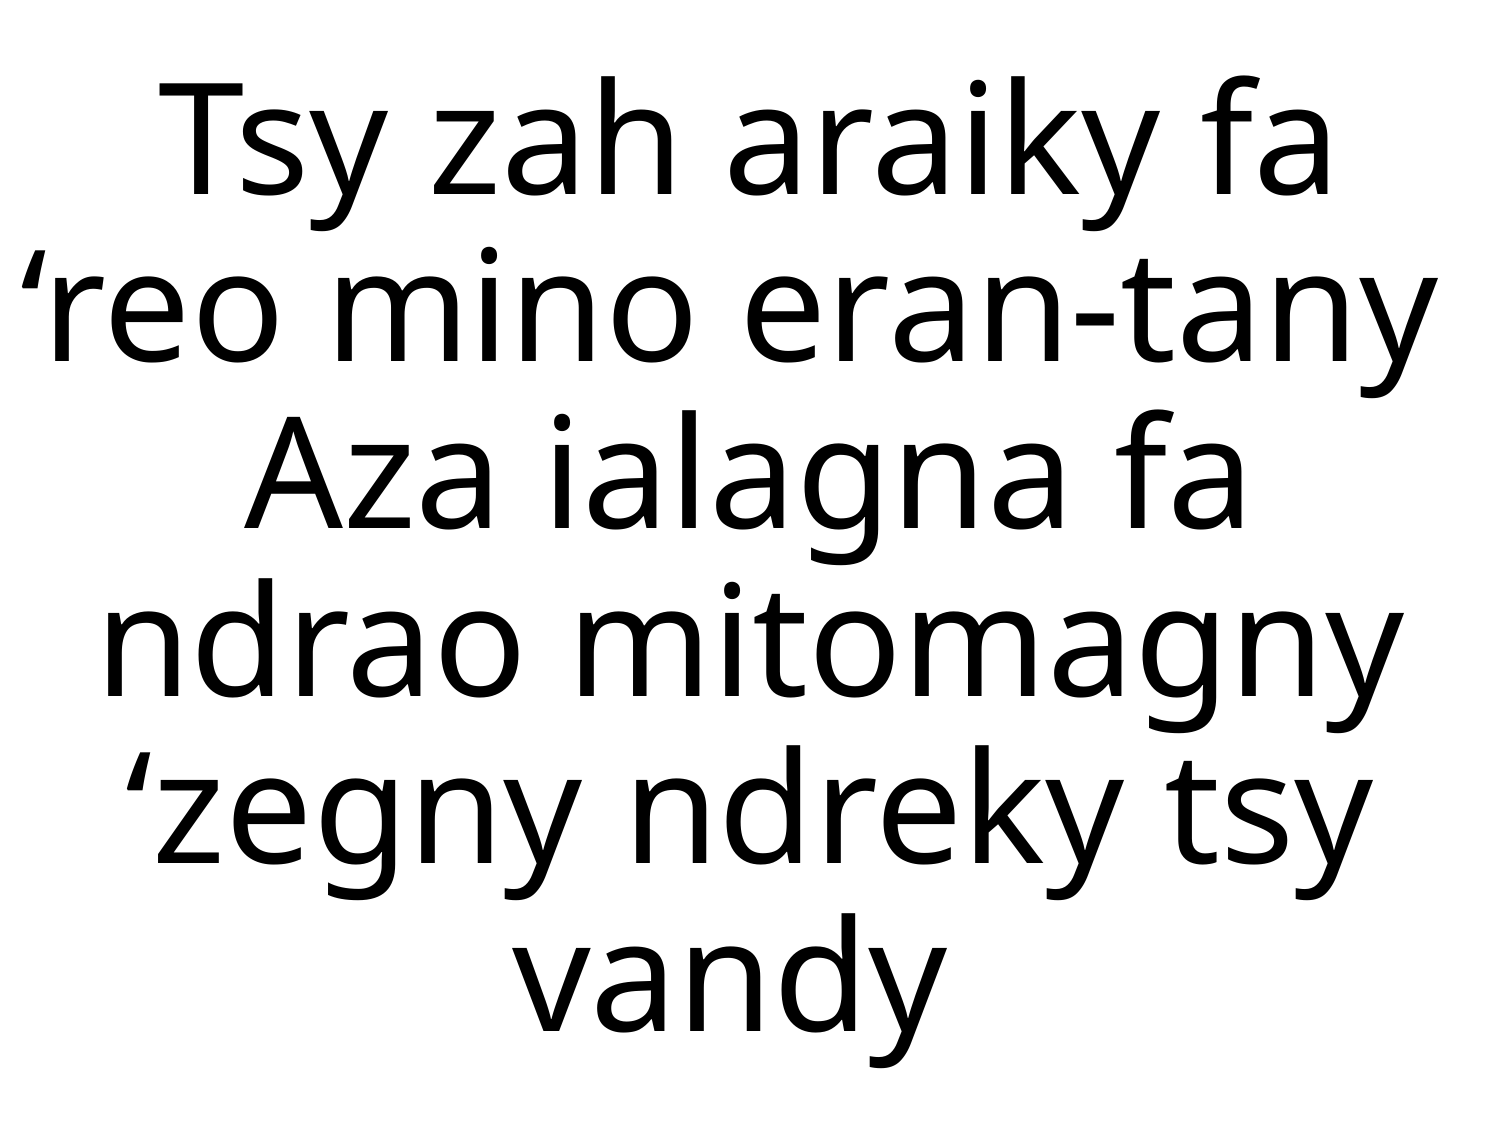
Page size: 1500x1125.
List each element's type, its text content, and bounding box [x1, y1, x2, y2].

title Tsy zah araiky fa ‘reo mino eran-tany Aza ialagna fa ndrao mitomagny ‘zegny ndreky tsy vandy [0, 0, 1500, 1125]
